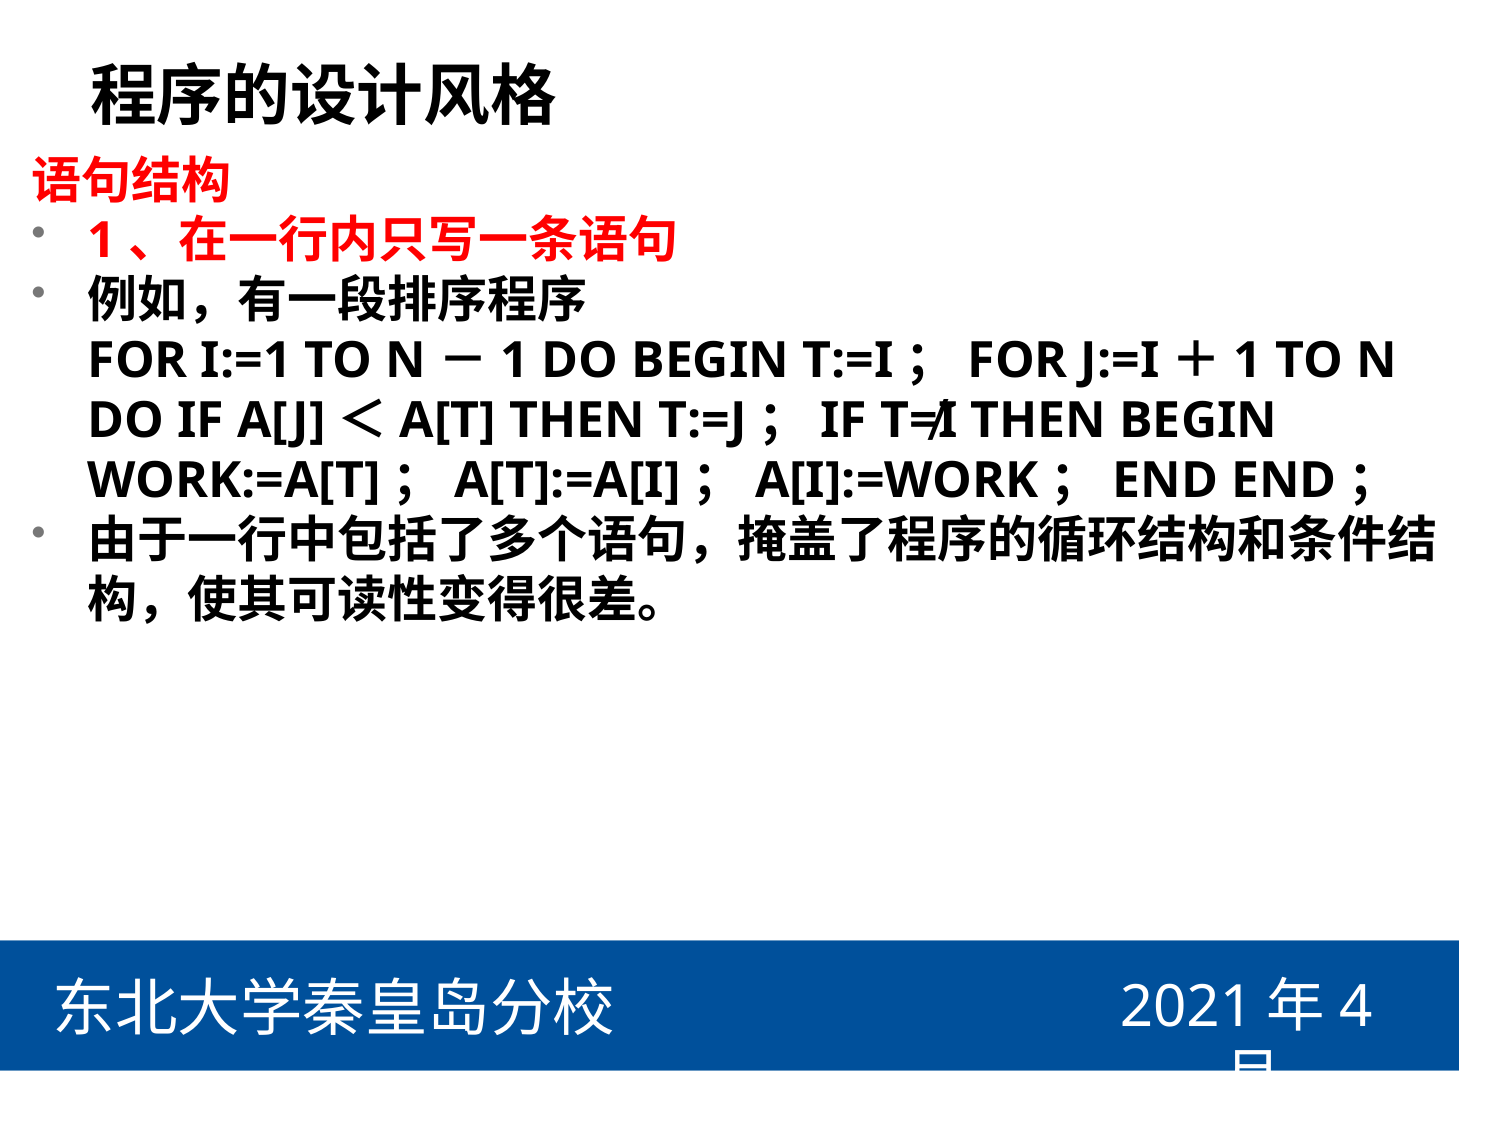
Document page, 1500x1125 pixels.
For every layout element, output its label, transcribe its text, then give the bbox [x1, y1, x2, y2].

title 程序的设计风格 [74, 44, 1442, 152]
list 语句结构 1、在一行内只写一条语句 例如，有一段排序程序 FOR I:=1 TO N－1 DO BEGIN T:=I；FOR J:=I＋1 TO N DO IF A[J]＜A[T] THEN T:=J；IF T≠I THEN BEGIN WORK:=A[T]；A[T]:=A[I]；A[I]:=WORK；END END； 由于一行中包括了多个语句，掩盖了程序的循环结构和条件结构，使其可读性变得很差。 [16, 152, 1454, 915]
